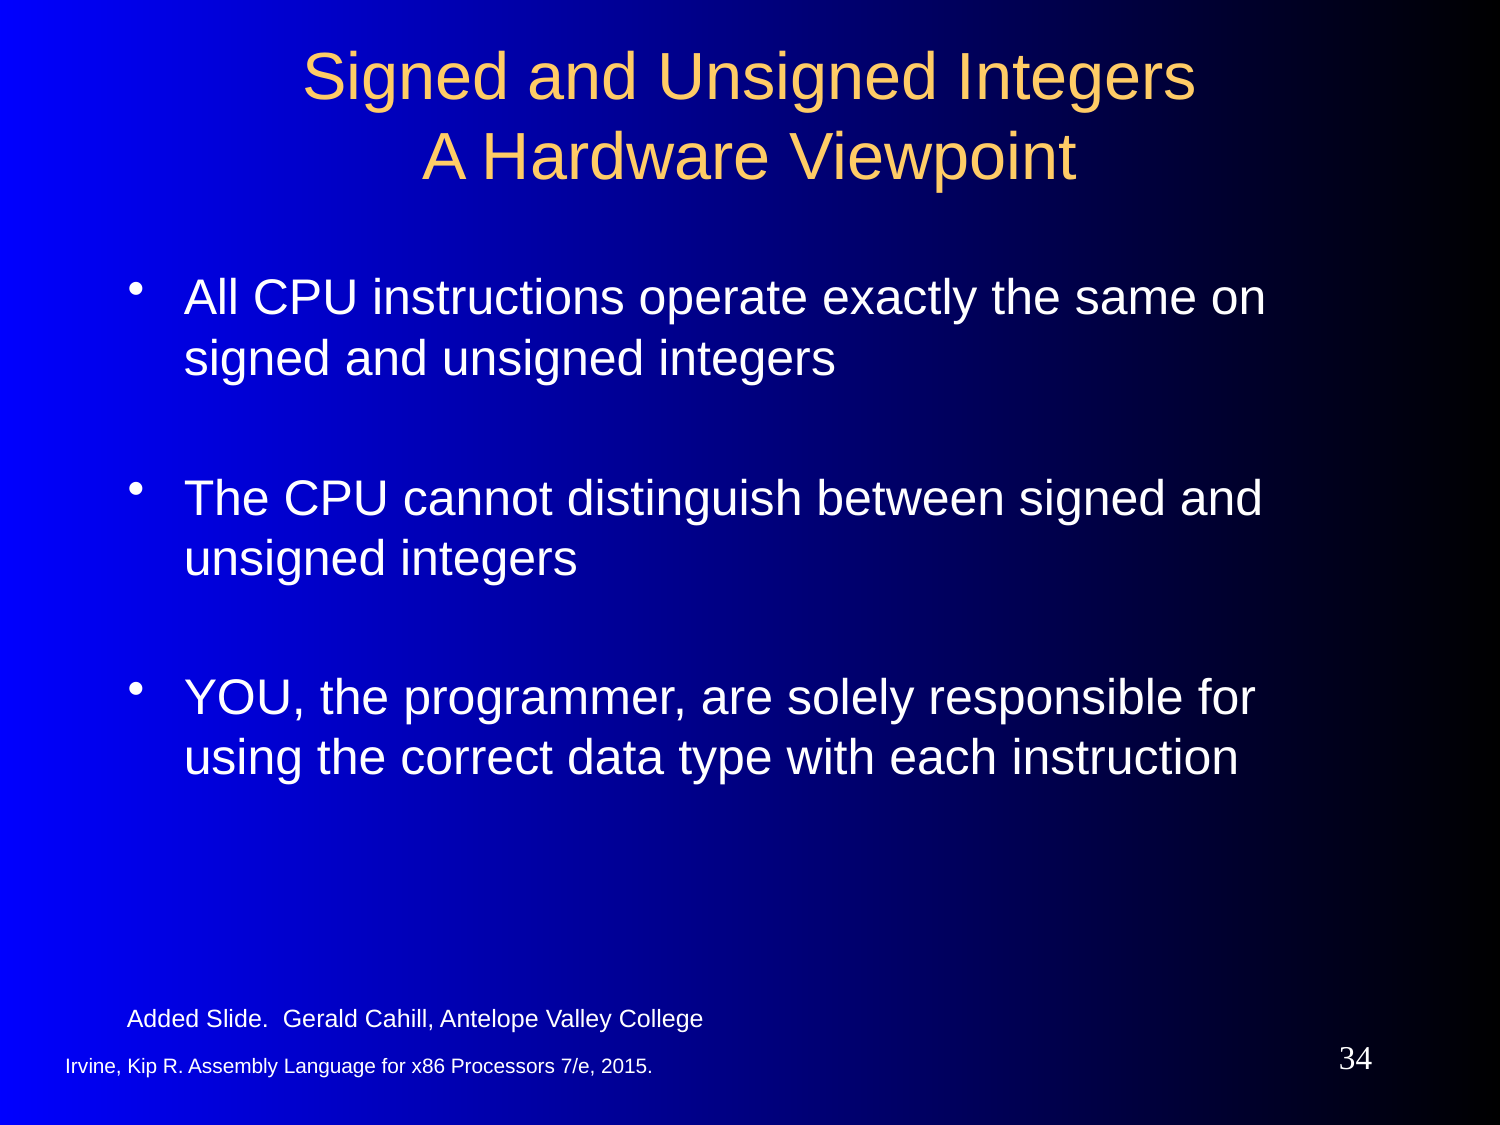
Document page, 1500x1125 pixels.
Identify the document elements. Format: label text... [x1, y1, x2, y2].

slide_number 34 [1224, 1025, 1388, 1088]
footer Irvine, Kip R. Assembly Language for x86 Processors 7/e, 2015. [50, 1040, 838, 1091]
text_box Added Slide. Gerald Cahill, Antelope Valley College [112, 987, 720, 1048]
list All CPU instructions operate exactly the same on signed and unsigned integers The CPU cannot distinguish between signed and unsigned integers YOU, the programmer, are solely responsible for using the correct data type with each instruction [112, 187, 1388, 925]
title Signed and Unsigned Integers A Hardware Viewpoint [112, 37, 1388, 187]
